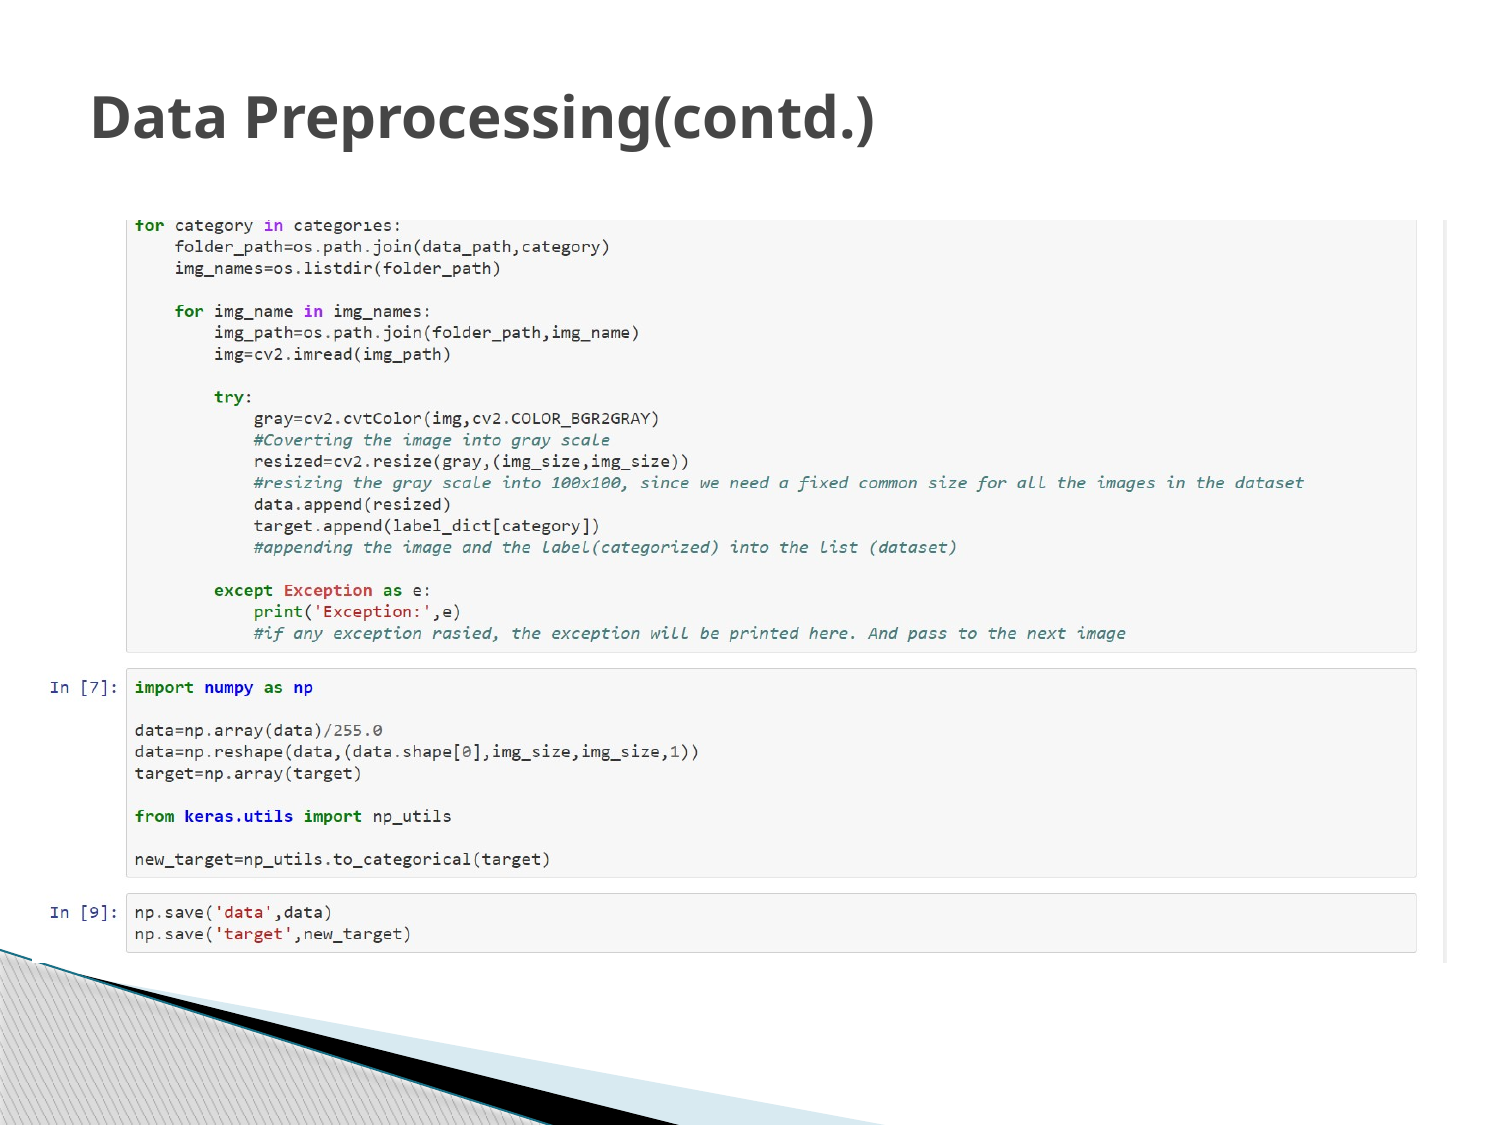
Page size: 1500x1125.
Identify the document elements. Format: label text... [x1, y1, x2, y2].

list [75, 975, 1425, 986]
picture [32, 220, 1448, 964]
title Data Preprocessing(contd.) [75, 45, 1425, 185]
